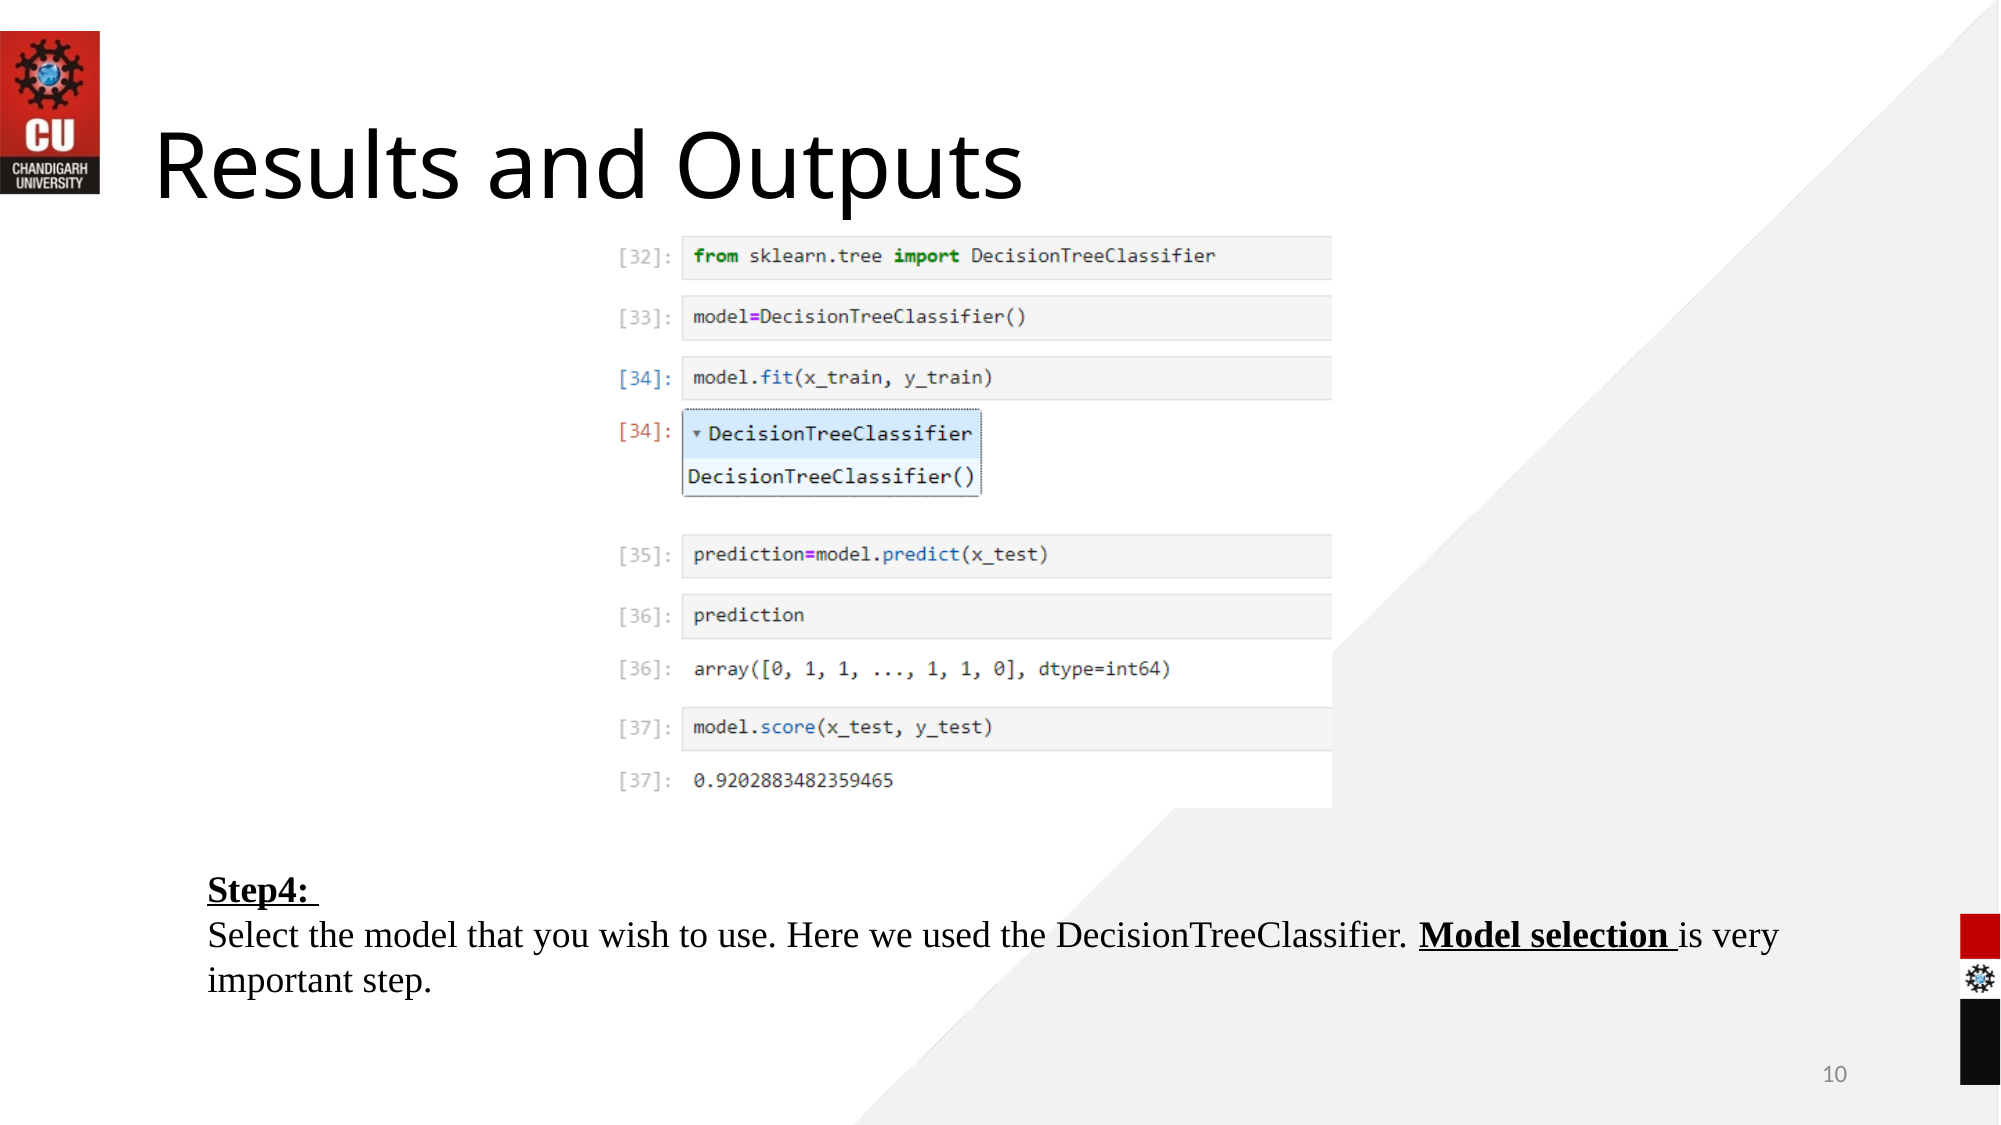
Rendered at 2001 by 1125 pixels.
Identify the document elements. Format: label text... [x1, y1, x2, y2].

text_box Step4: Select the model that you wish to use. Here we used the DecisionTreeClassifier. Model selection is very important step. [192, 857, 1863, 1007]
title Results and Outputs [137, 59, 1863, 278]
slide_number 10 [1412, 1042, 1863, 1103]
picture [0, 0, 2001, 1125]
